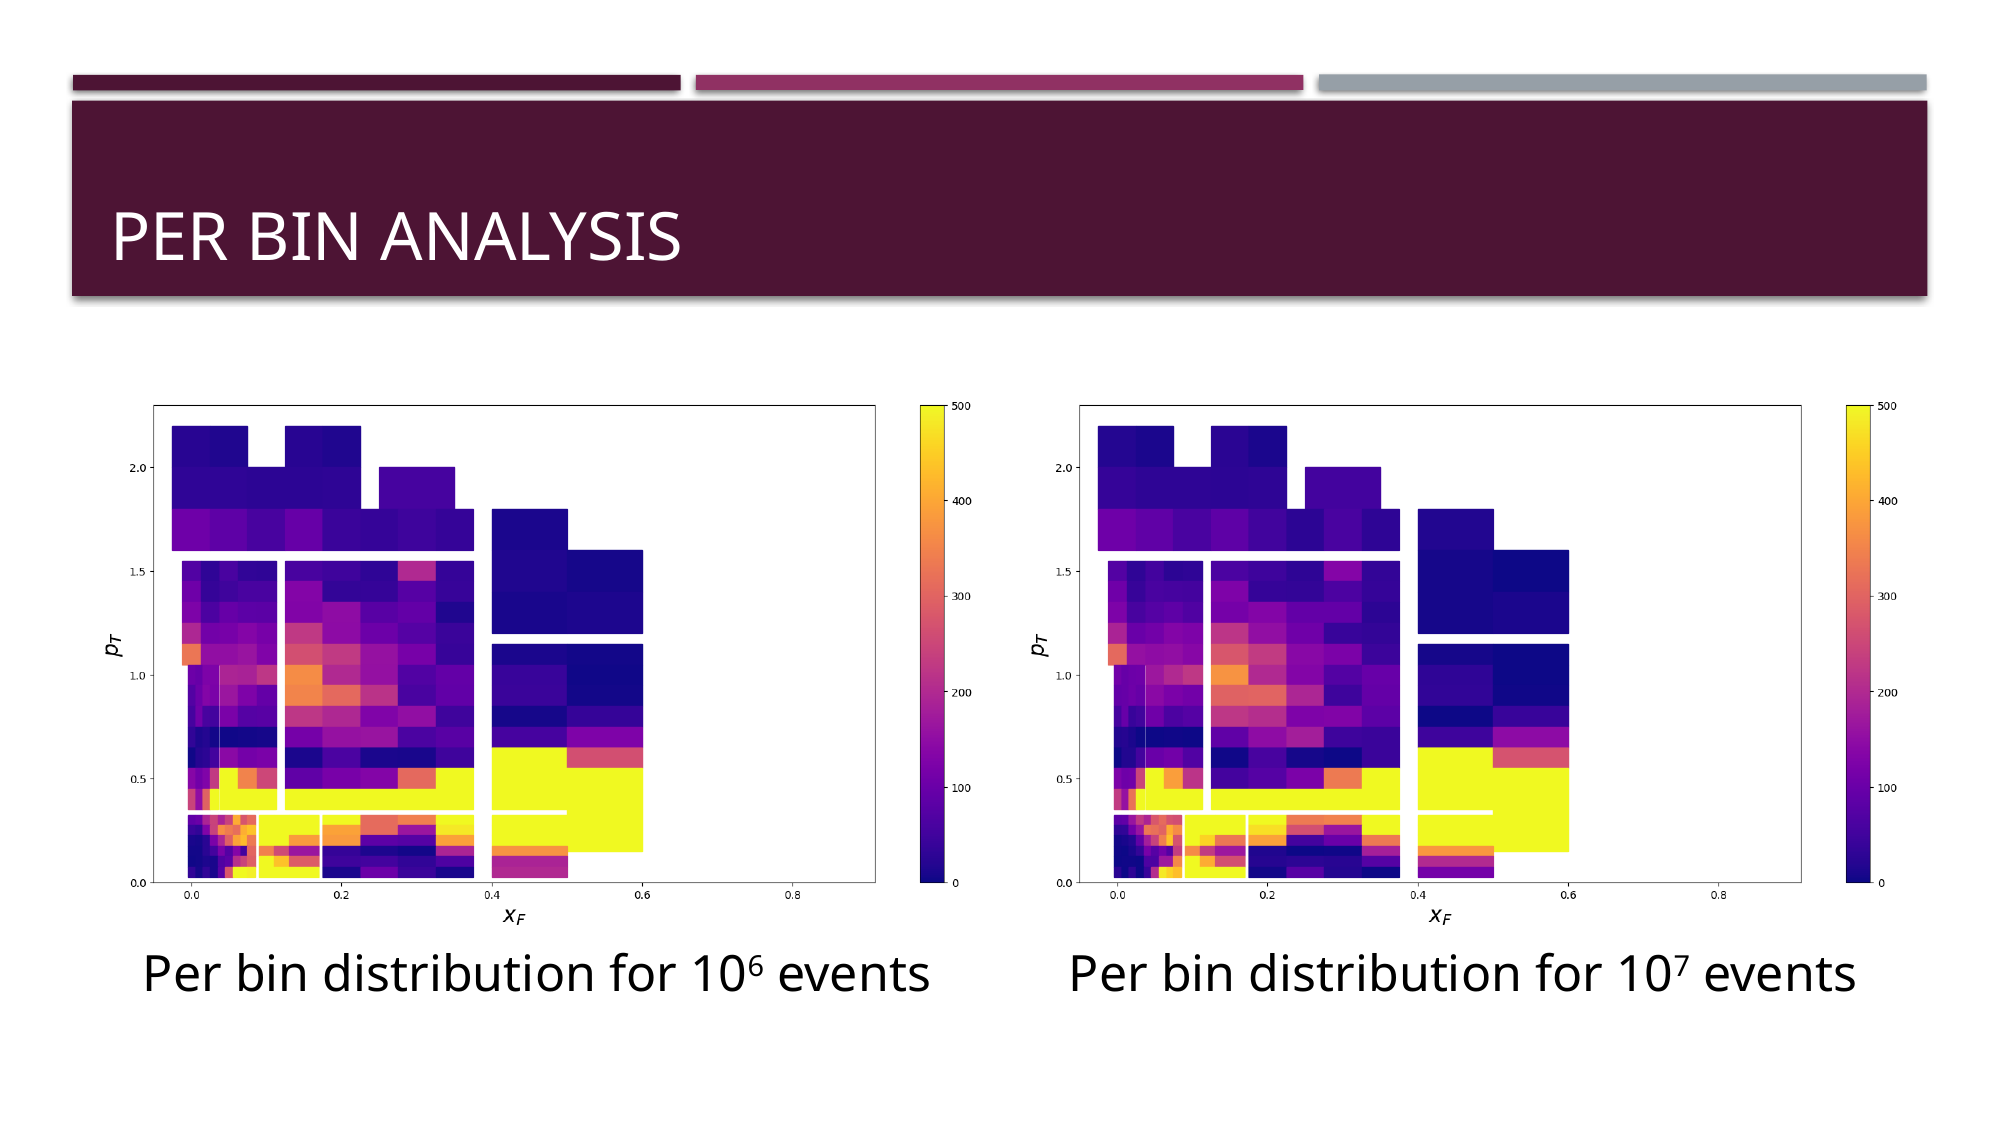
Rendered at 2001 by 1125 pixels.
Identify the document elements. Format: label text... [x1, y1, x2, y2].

picture [1020, 392, 1906, 935]
text_box Per bin distribution for 107 events [1054, 945, 1872, 1009]
picture [94, 392, 980, 935]
text_box Per bin distribution for 106 events [128, 945, 946, 1009]
title Per Bin Analysis [95, 115, 1905, 282]
